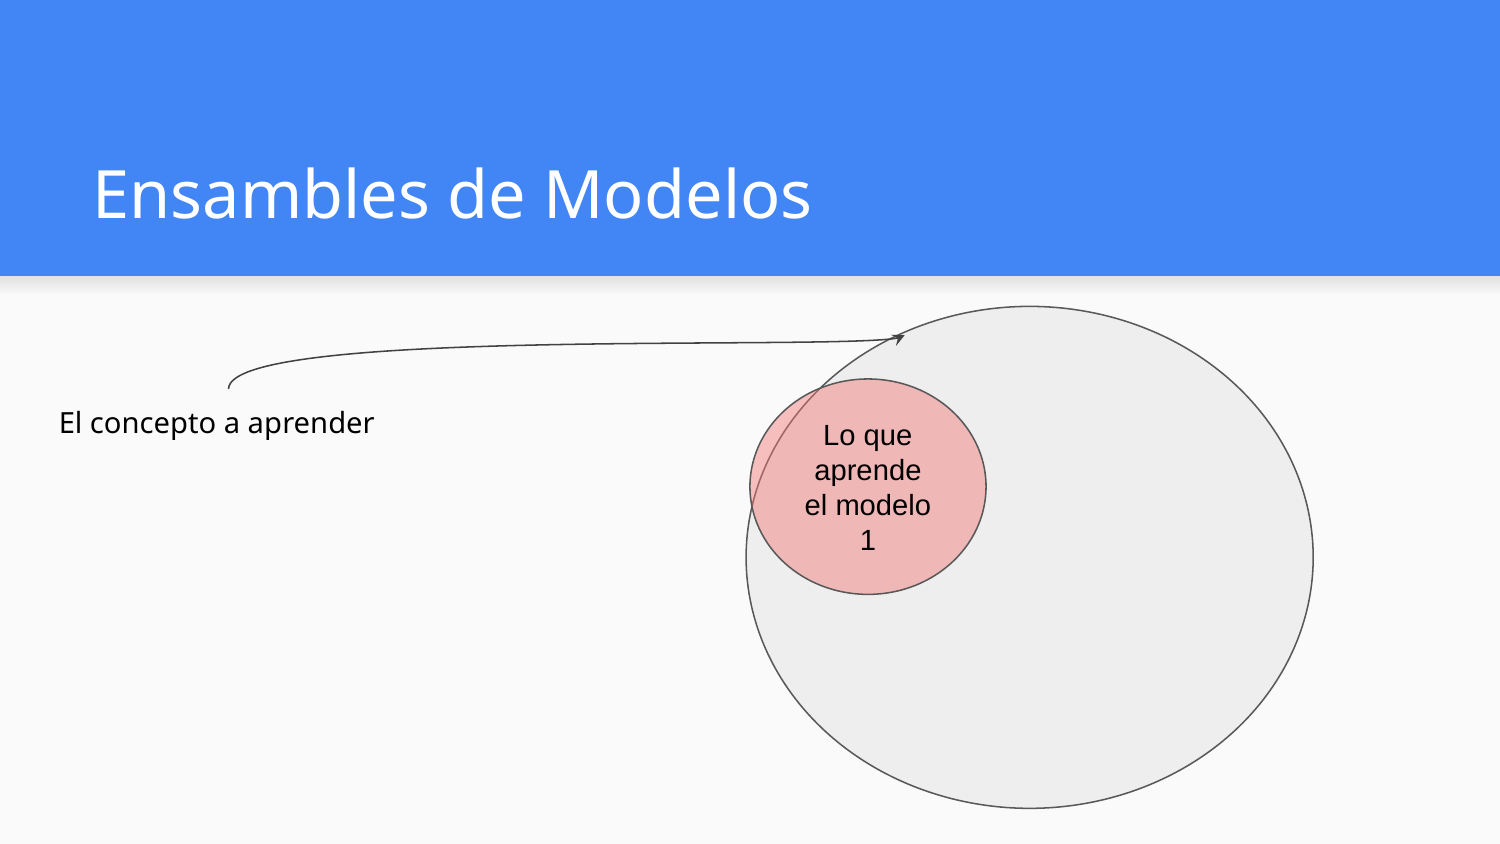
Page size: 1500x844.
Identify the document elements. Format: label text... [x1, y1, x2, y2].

title Ensambles de Modelos [599, 121, 1427, 248]
text_box El concepto a aprender [43, 388, 414, 454]
text_box Lo que aprende el modelo 1 [749, 378, 987, 595]
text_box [539, 23, 594, 701]
text_box [746, 306, 1314, 809]
title Ensambles de Modelos [77, 121, 534, 248]
